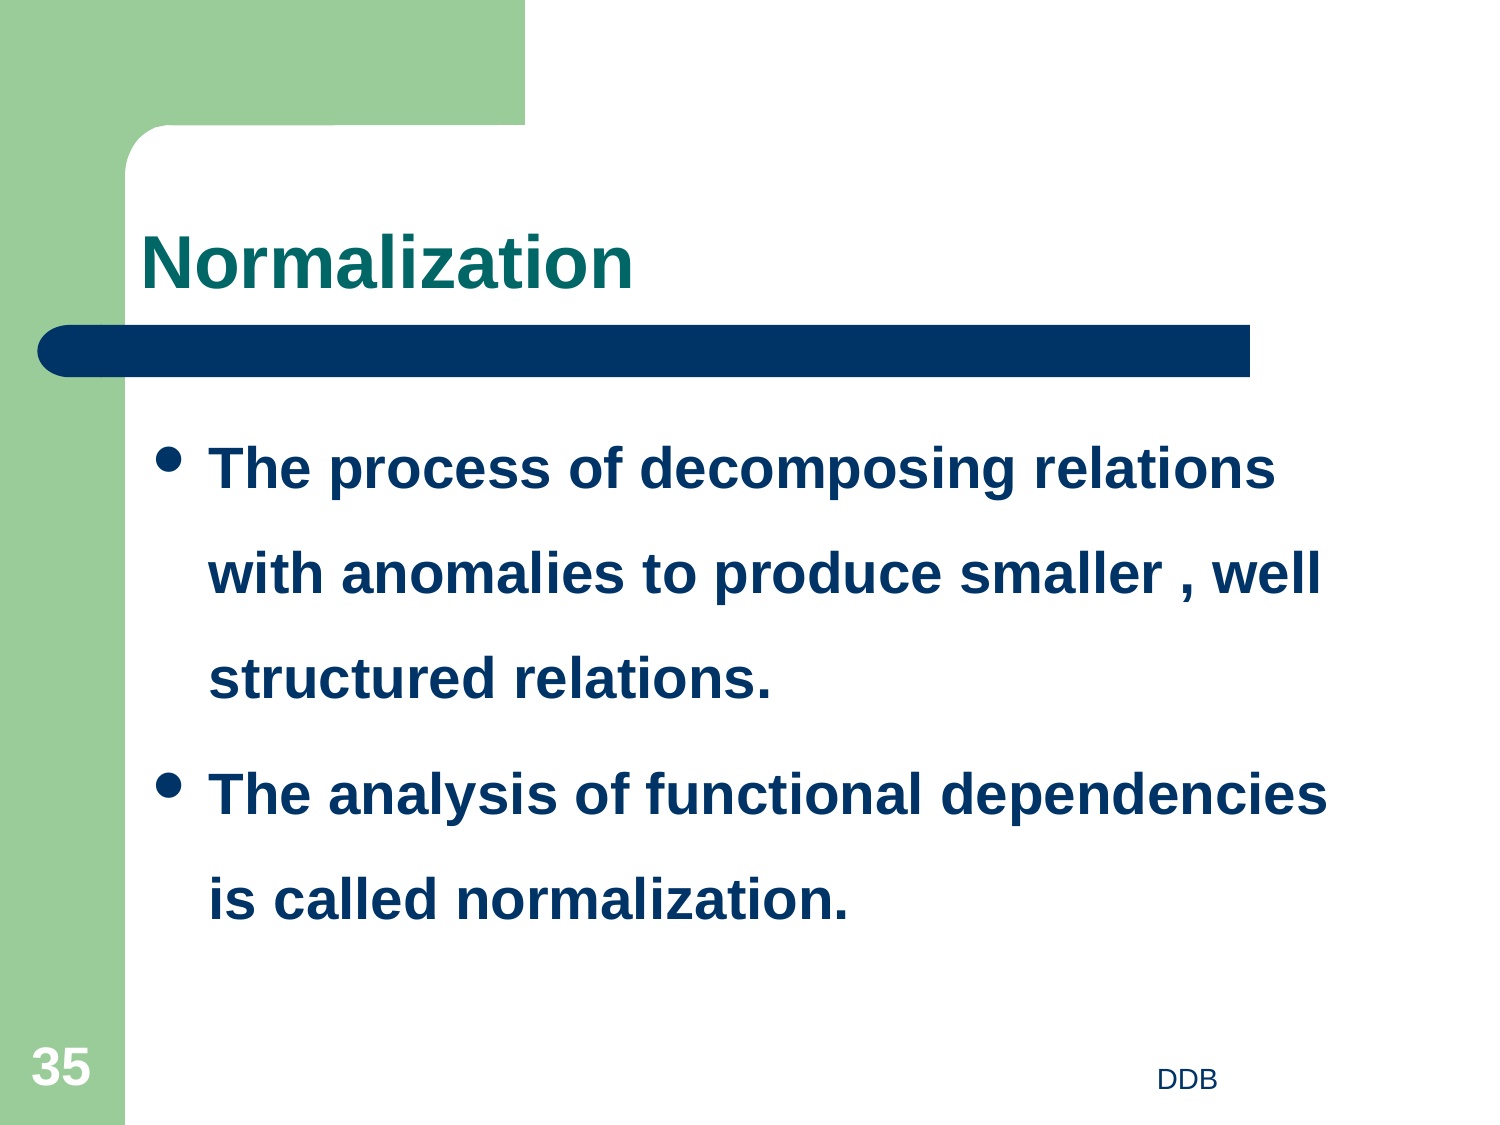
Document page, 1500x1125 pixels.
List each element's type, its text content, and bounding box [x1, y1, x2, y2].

slide_number 35 [13, 1023, 111, 1105]
list The process of decomposing relations with anomalies to produce smaller , well structured relations. The analysis of functional dependencies is called normalization. [137, 387, 1400, 999]
title Normalization [125, 125, 1425, 313]
footer DDB [949, 1024, 1426, 1104]
